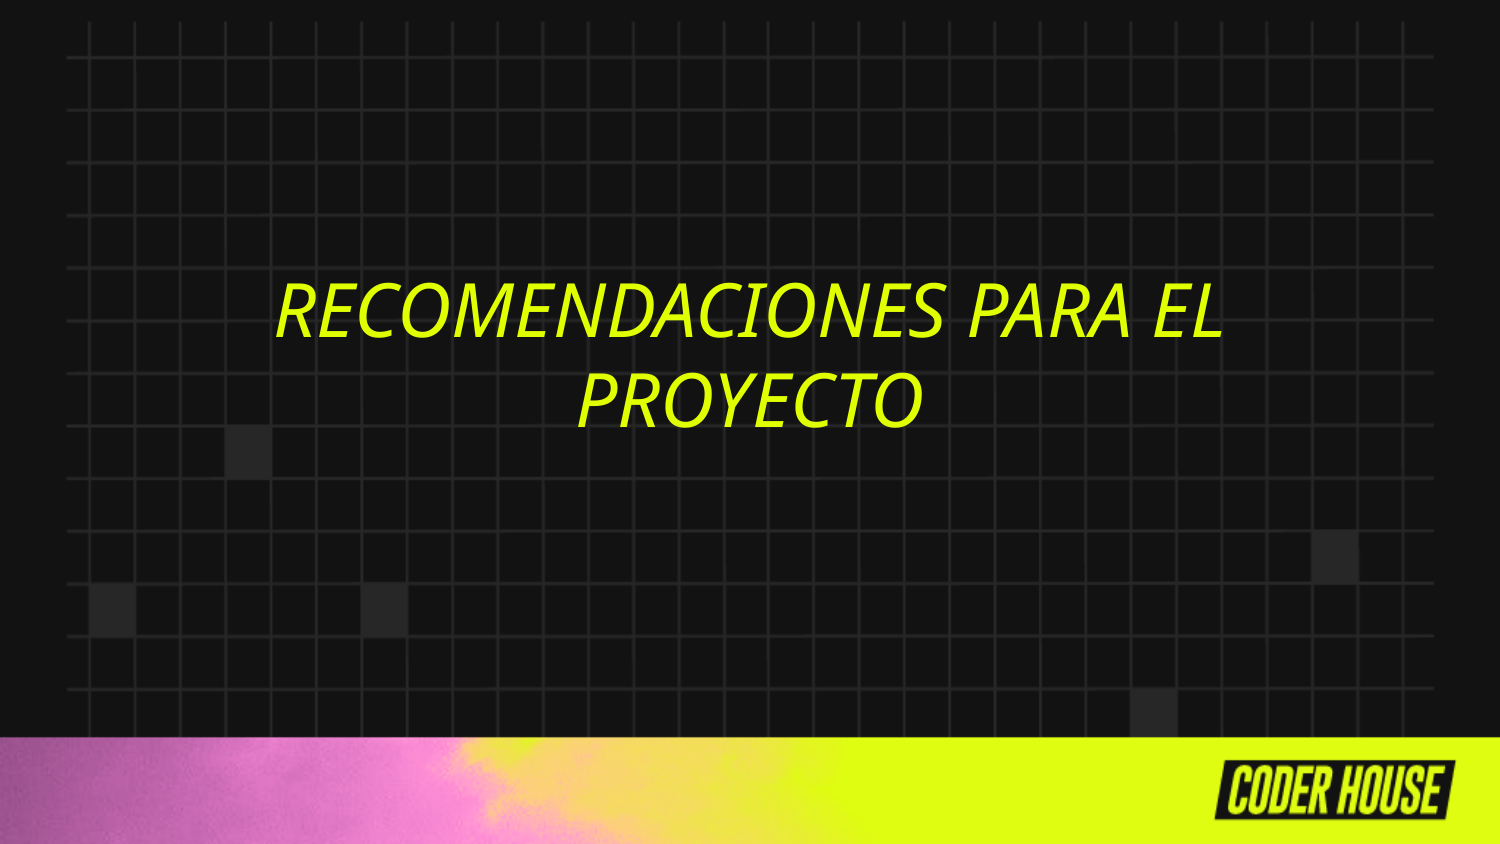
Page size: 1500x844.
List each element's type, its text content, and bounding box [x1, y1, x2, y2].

text_box RECOMENDACIONES PARA EL PROYECTO [229, 271, 1271, 434]
picture [0, 0, 1500, 844]
